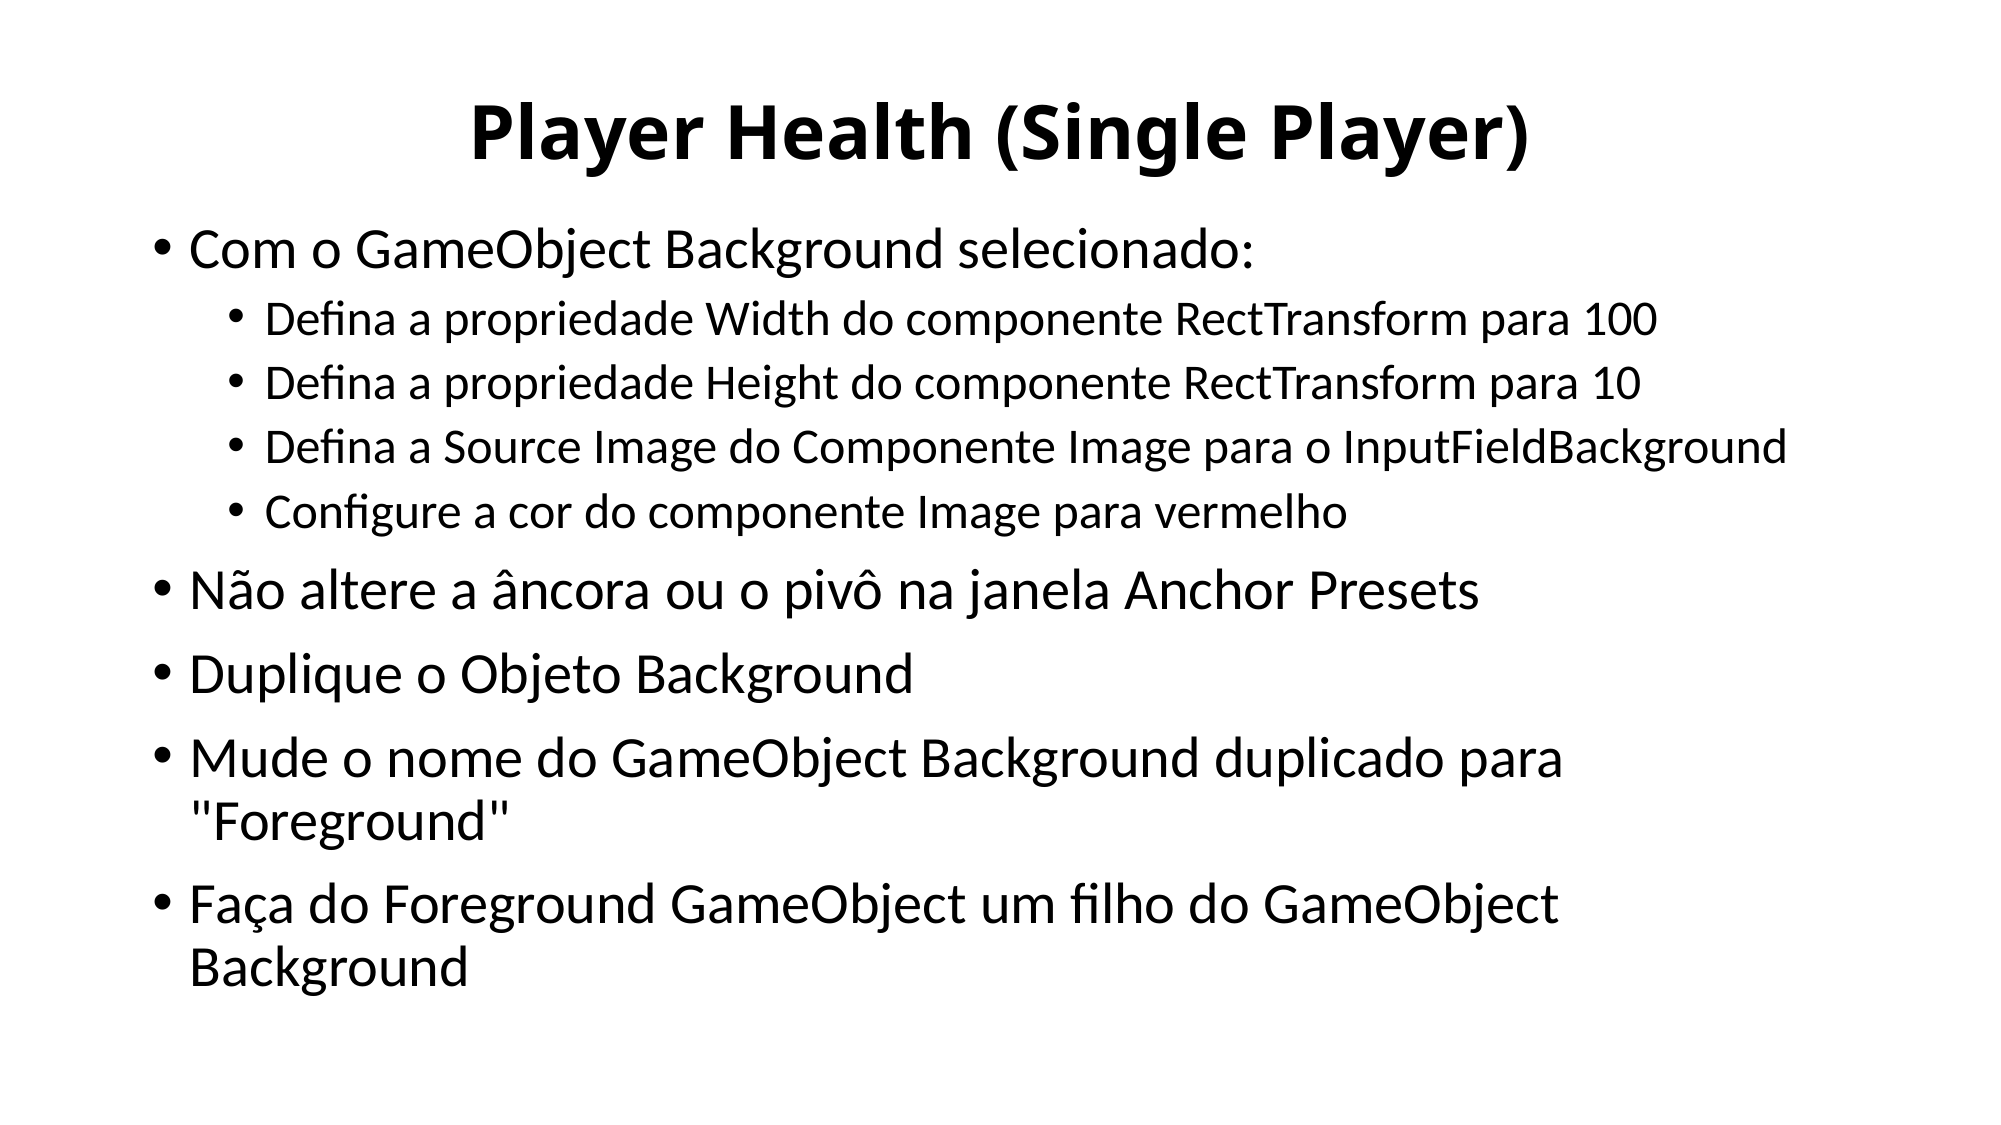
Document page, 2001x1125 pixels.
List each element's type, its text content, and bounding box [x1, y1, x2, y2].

title Player Health (Single Player) [137, 59, 1863, 211]
list Com o GameObject Background selecionado: Defina a propriedade Width do componente RectTransform para 100 Defina a propriedade Height do componente RectTransform para 10 Defina a Source Image do Componente Image para o InputFieldBackground Configure a cor do componente Image para vermelho Não altere a âncora ou o pivô na janela Anchor Presets Duplique o Objeto Background Mude o nome do GameObject Background duplicado para "Foreground" Faça do Foreground GameObject um filho do GameObject Background [137, 211, 1863, 1078]
